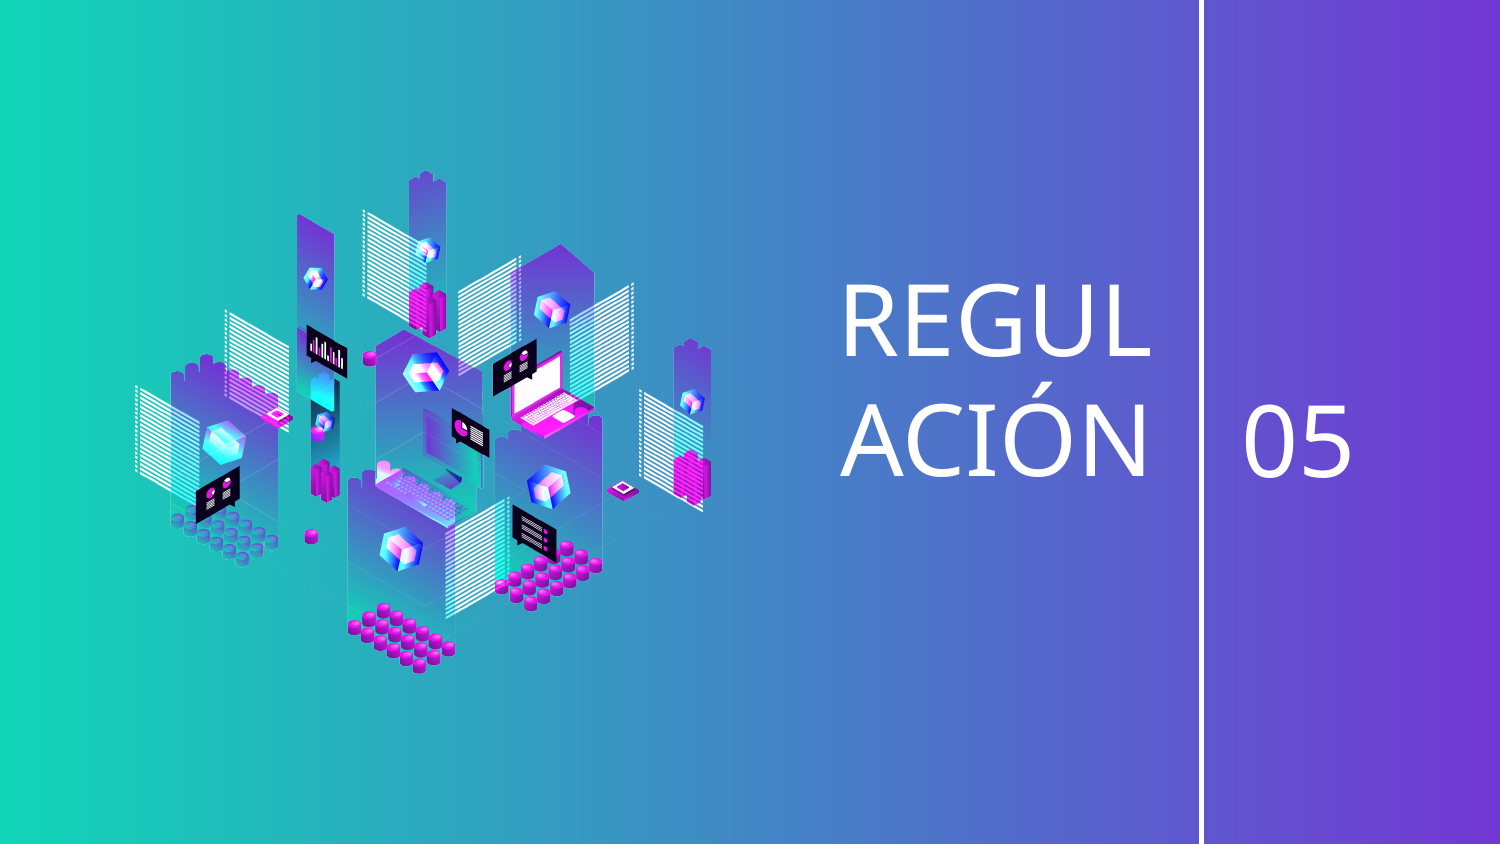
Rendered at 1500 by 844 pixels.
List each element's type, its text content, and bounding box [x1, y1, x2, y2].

title 05 [1226, 304, 1464, 571]
picture [135, 170, 711, 674]
title REGULACIÓN [765, 216, 1169, 512]
